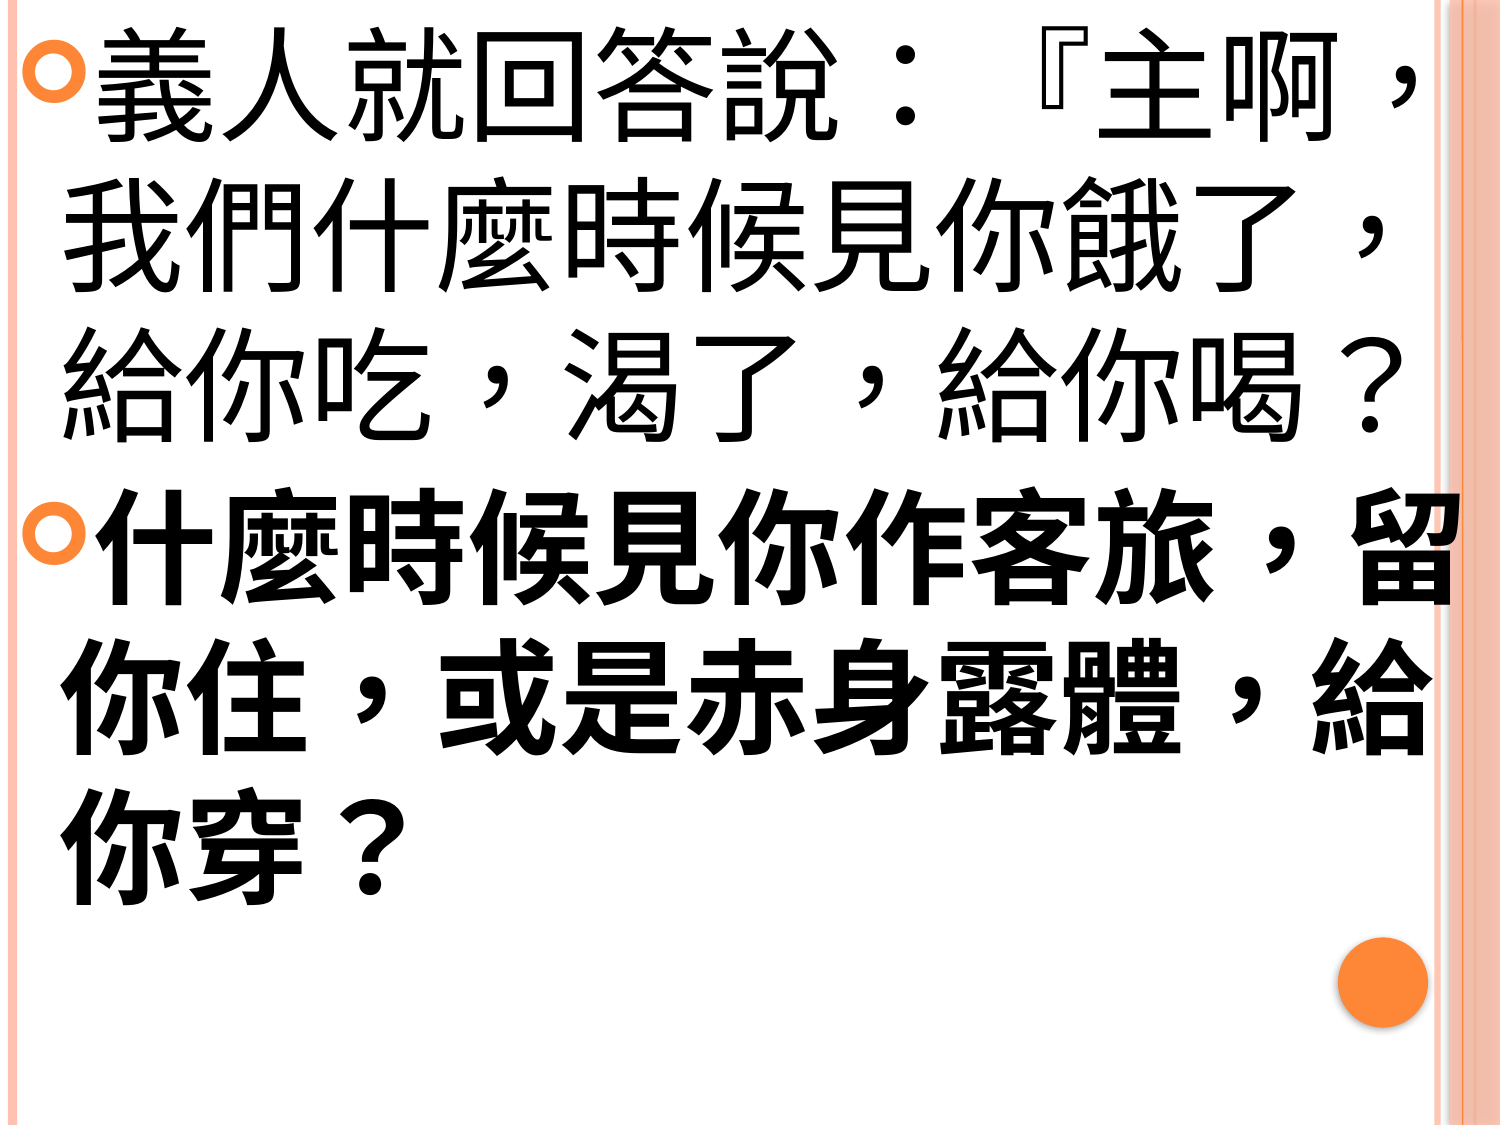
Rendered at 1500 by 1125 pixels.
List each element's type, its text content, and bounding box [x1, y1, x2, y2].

list 義人就回答說：『主啊，我們什麼時候見你餓了，給你吃，渴了，給你喝？ 什麼時候見你作客旅，留你住，或是赤身露體，給你穿？ [0, 0, 1500, 1125]
